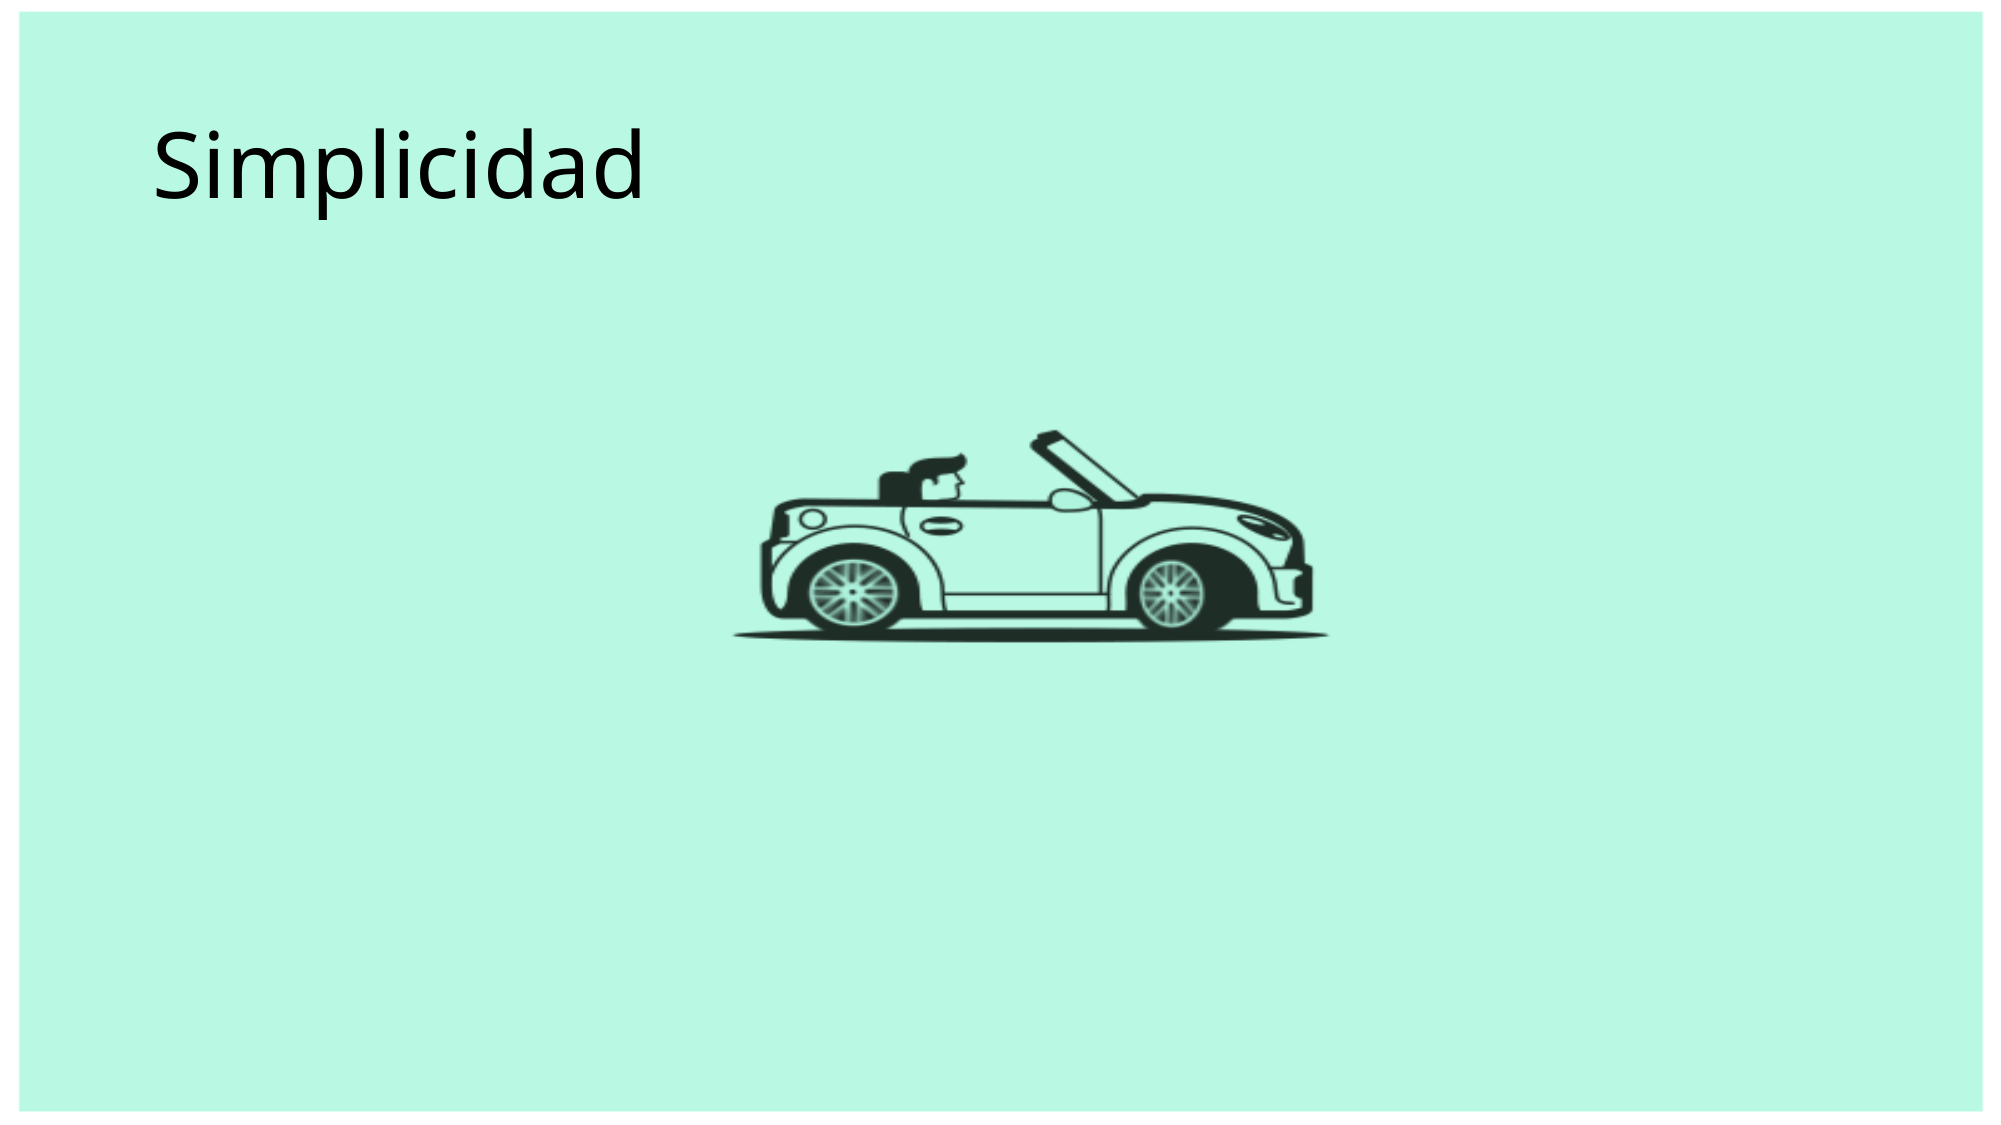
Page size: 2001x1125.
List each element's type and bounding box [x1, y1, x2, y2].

list [0, 0, 2000, 1125]
